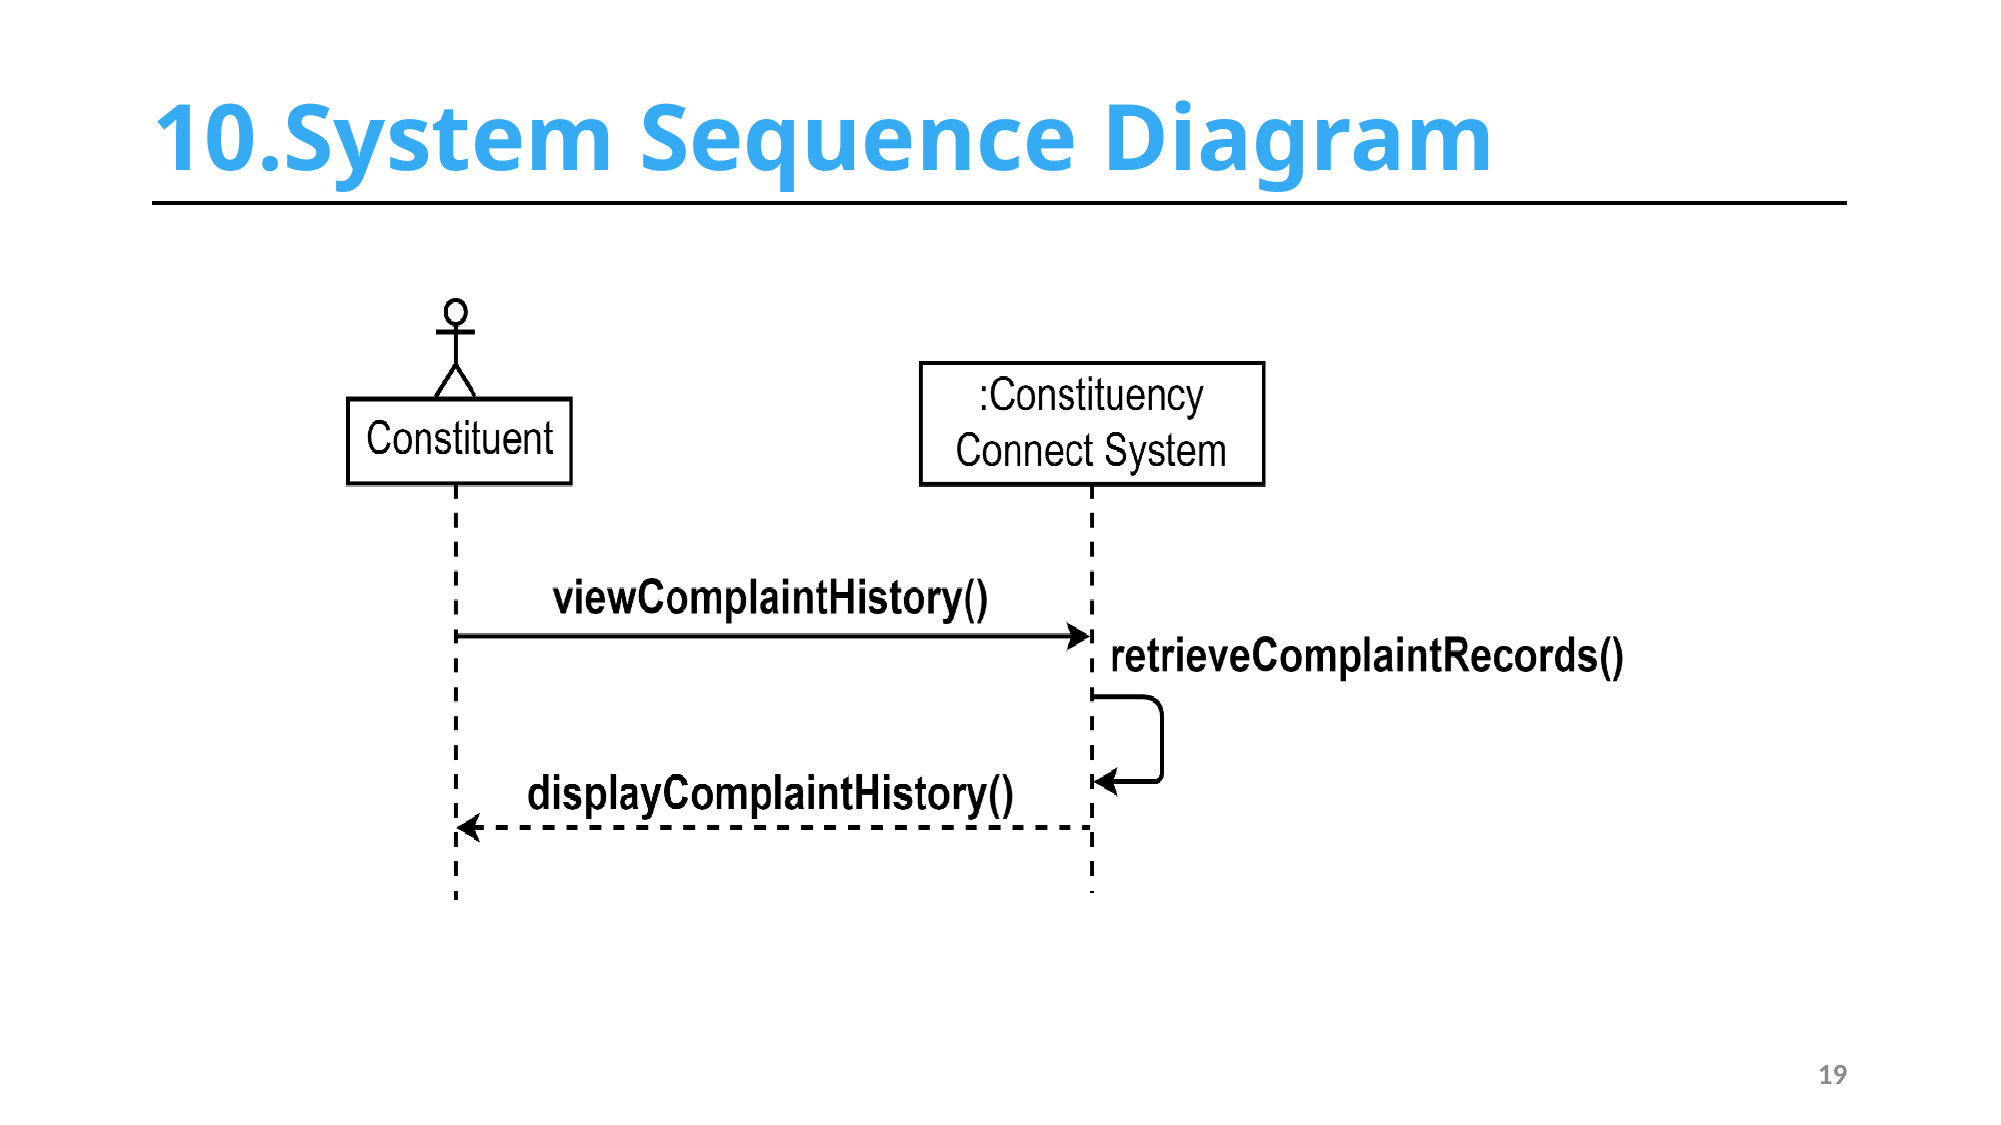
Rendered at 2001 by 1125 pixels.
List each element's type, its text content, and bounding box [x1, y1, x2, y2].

title 10.System Sequence Diagram [137, 59, 1863, 221]
slide_number 19 [1412, 1042, 1863, 1103]
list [325, 275, 1661, 948]
